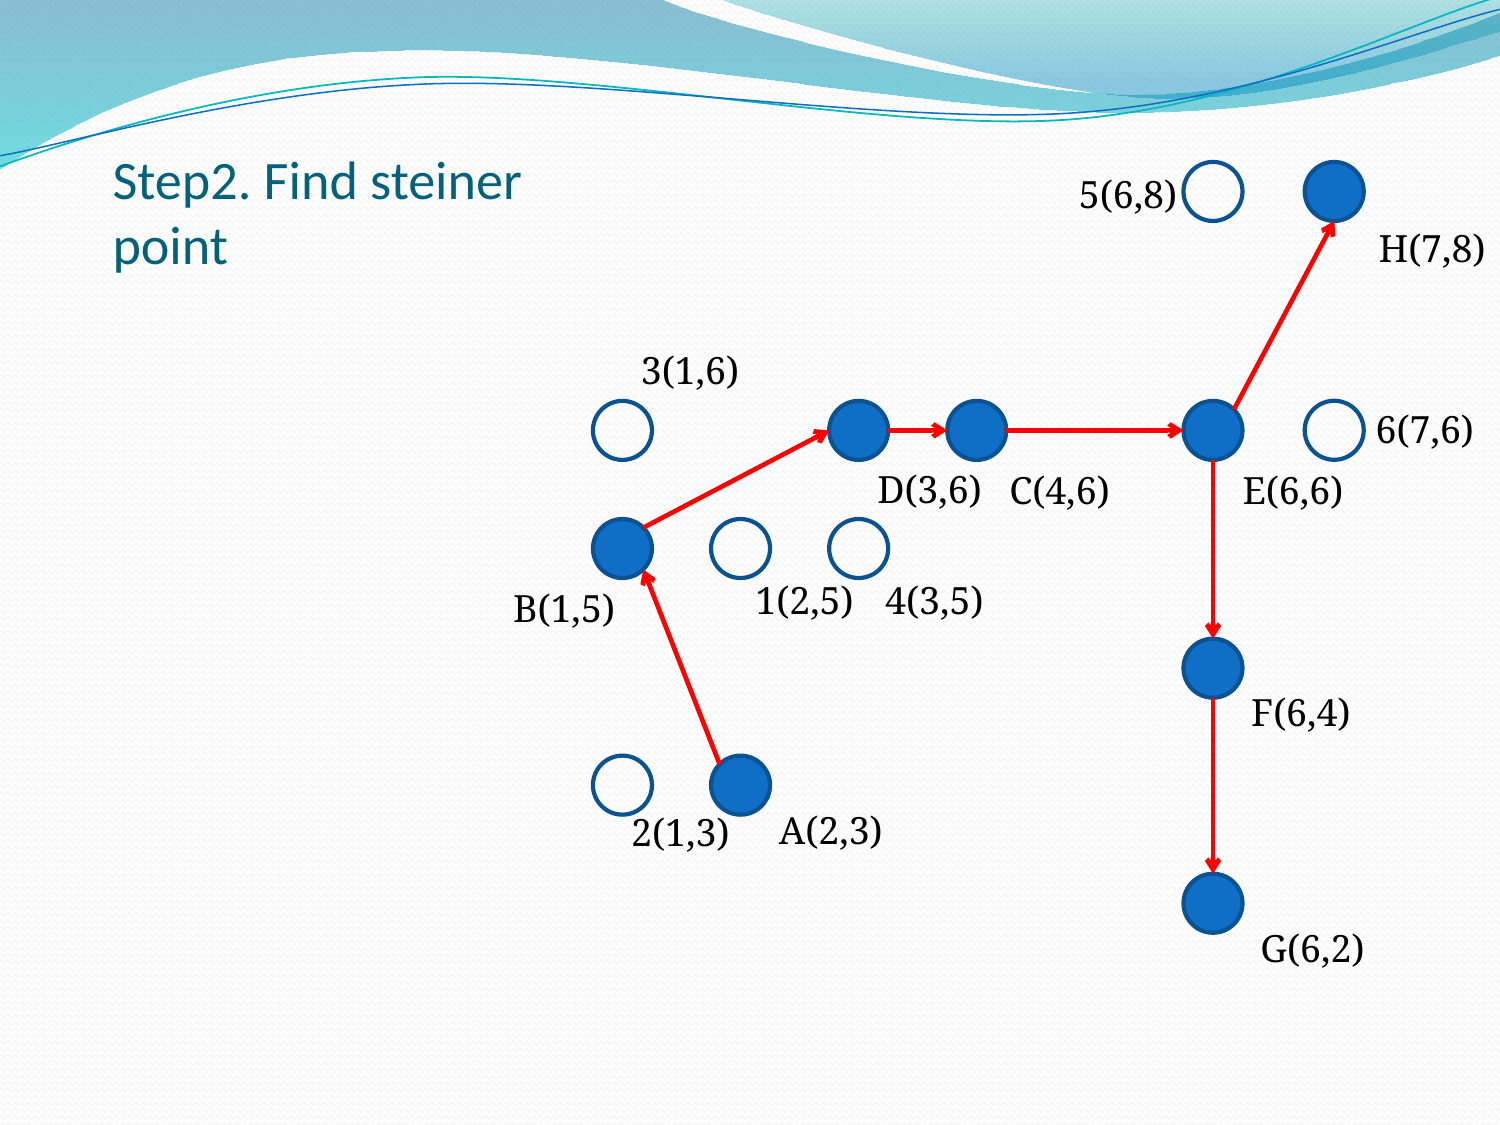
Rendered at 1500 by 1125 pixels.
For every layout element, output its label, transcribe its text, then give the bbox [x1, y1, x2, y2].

table_cell 6.25% [491, 163, 498, 275]
title Step2. Find steiner point [112, 84, 563, 275]
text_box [498, 161, 1500, 979]
